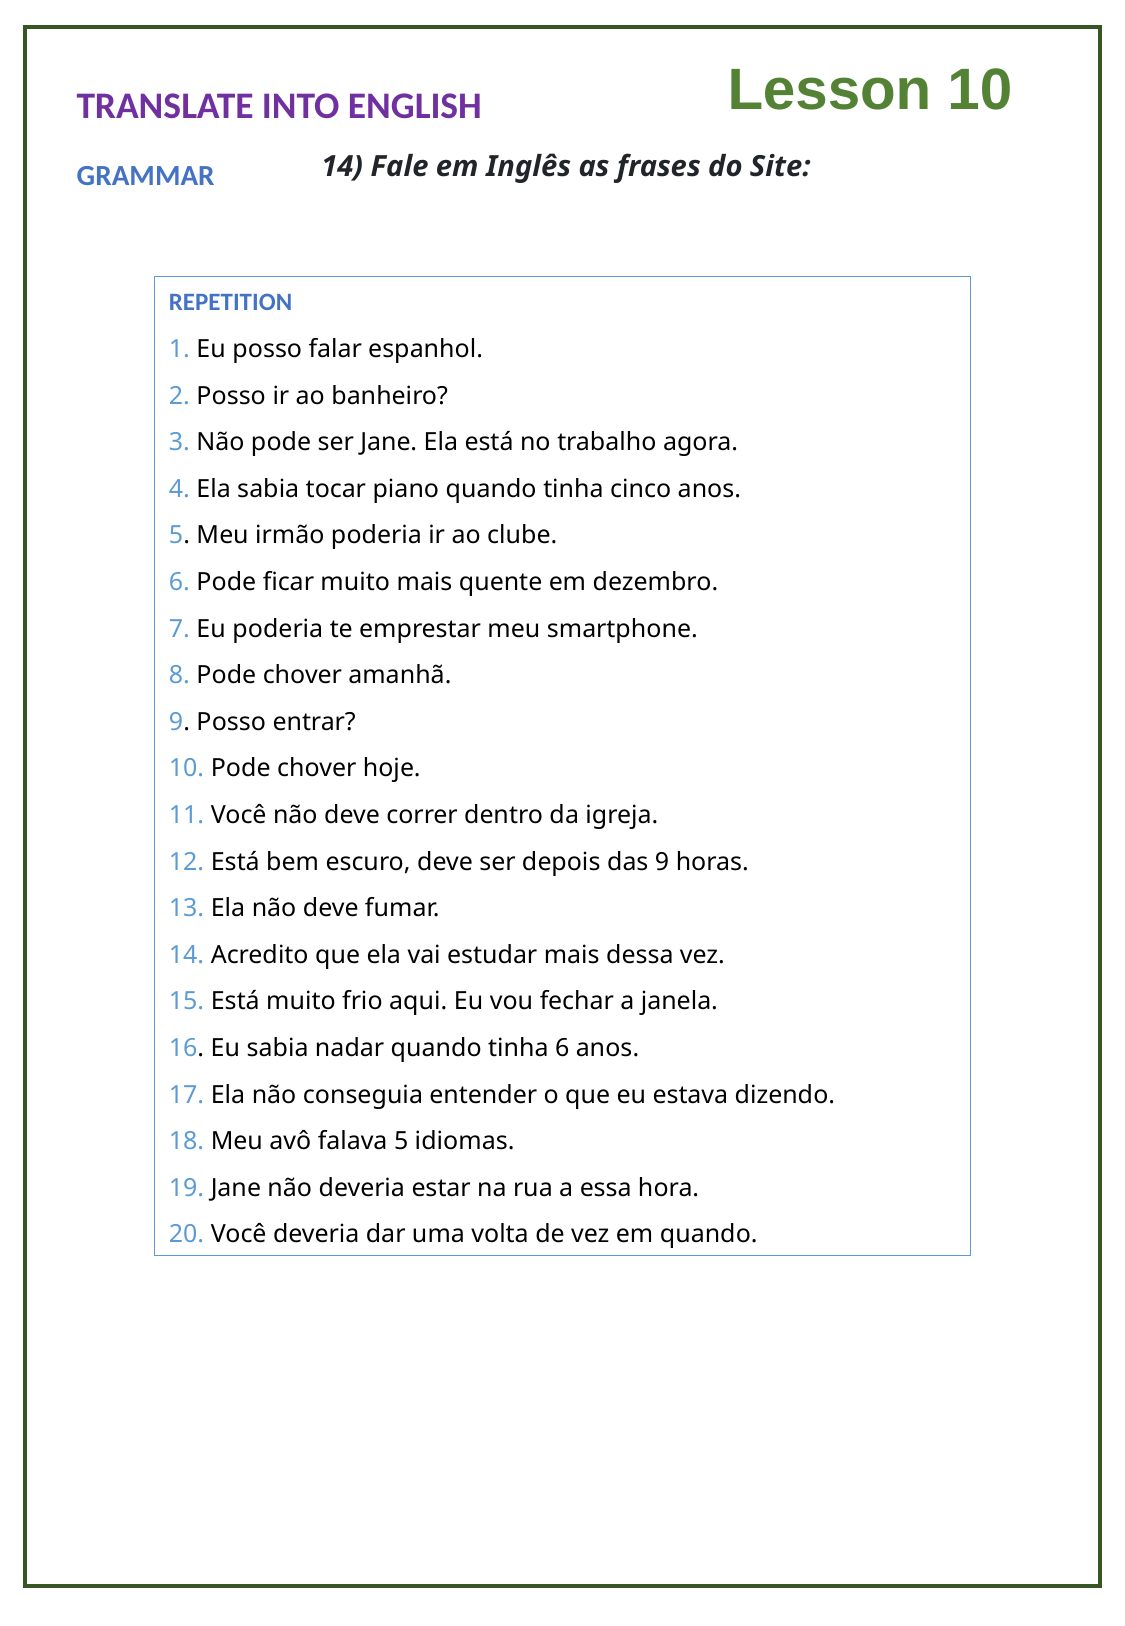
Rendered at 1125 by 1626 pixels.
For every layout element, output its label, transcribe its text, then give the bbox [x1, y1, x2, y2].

text_box [23, 25, 1102, 1588]
text_box 14) Fale em Inglês as frases do Site: [306, 140, 1125, 190]
text_box REPETITION 1. Eu posso falar espanhol. 2. Posso ir ao banheiro? 3. Não pode ser Jane. Ela está no trabalho agora. 4. Ela sabia tocar piano quando tinha cinco anos. 5. Meu irmão poderia ir ao clube. 6. Pode ficar muito mais quente em dezembro. 7. Eu poderia te emprestar meu smartphone. 8. Pode chover amanhã. 9. Posso entrar? 10. Pode chover hoje. 11. Você não deve correr dentro da igreja. 12. Está bem escuro, deve ser depois das 9 horas. 13. Ela não deve fumar. 14. Acredito que ela vai estudar mais dessa vez. 15. Está muito frio aqui. Eu vou fechar a janela. 16. Eu sabia nadar quando tinha 6 anos. 17. Ela não conseguia entender o que eu estava dizendo. 18. Meu avô falava 5 idiomas. 19. Jane não deveria estar na rua a essa hora. 20. Você deveria dar uma volta de vez em quando. [154, 276, 971, 1256]
